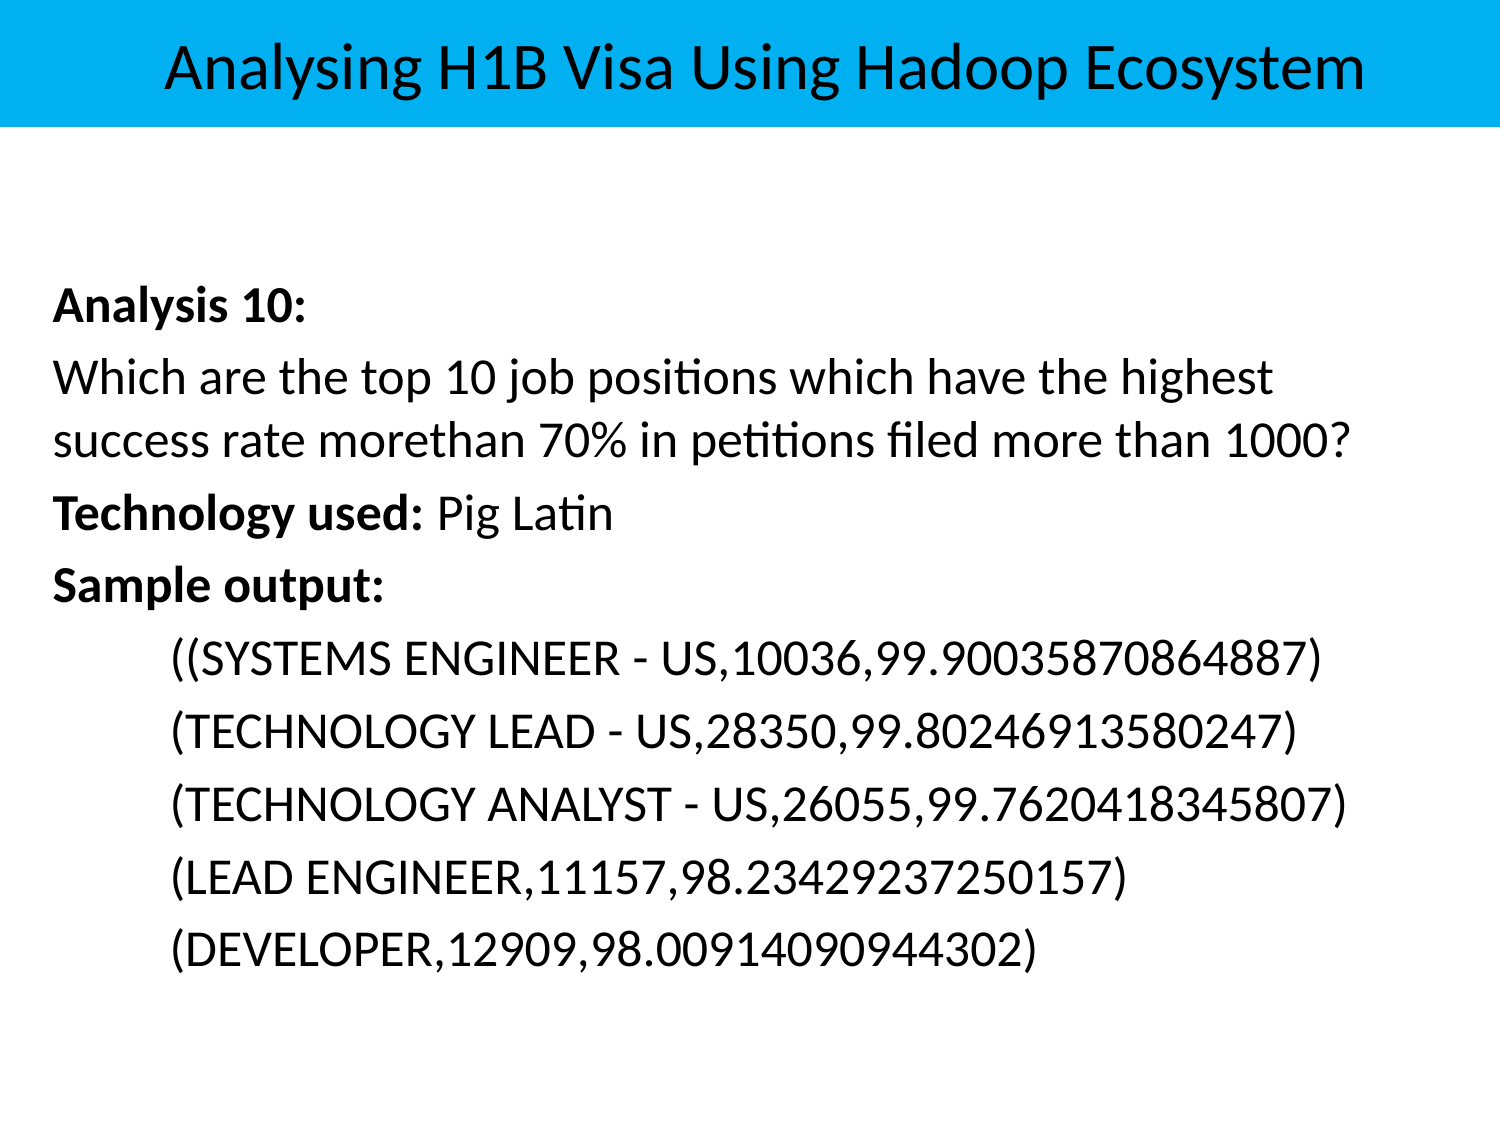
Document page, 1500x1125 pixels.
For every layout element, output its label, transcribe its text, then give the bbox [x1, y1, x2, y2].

text_box Analysing H1B Visa Using Hadoop Ecosystem [0, 0, 1500, 127]
list Analysis 10: Which are the top 10 job positions which have the highest success rate morethan 70% in petitions filed more than 1000? Technology used: Pig Latin Sample output: ((SYSTEMS ENGINEER - US,10036,99.90035870864887) (TECHNOLOGY LEAD - US,28350,99.80246913580247) (TECHNOLOGY ANALYST - US,26055,99.7620418345807) (LEAD ENGINEER,11157,98.23429237250157) (DEVELOPER,12909,98.00914090944302) [37, 262, 1425, 1075]
